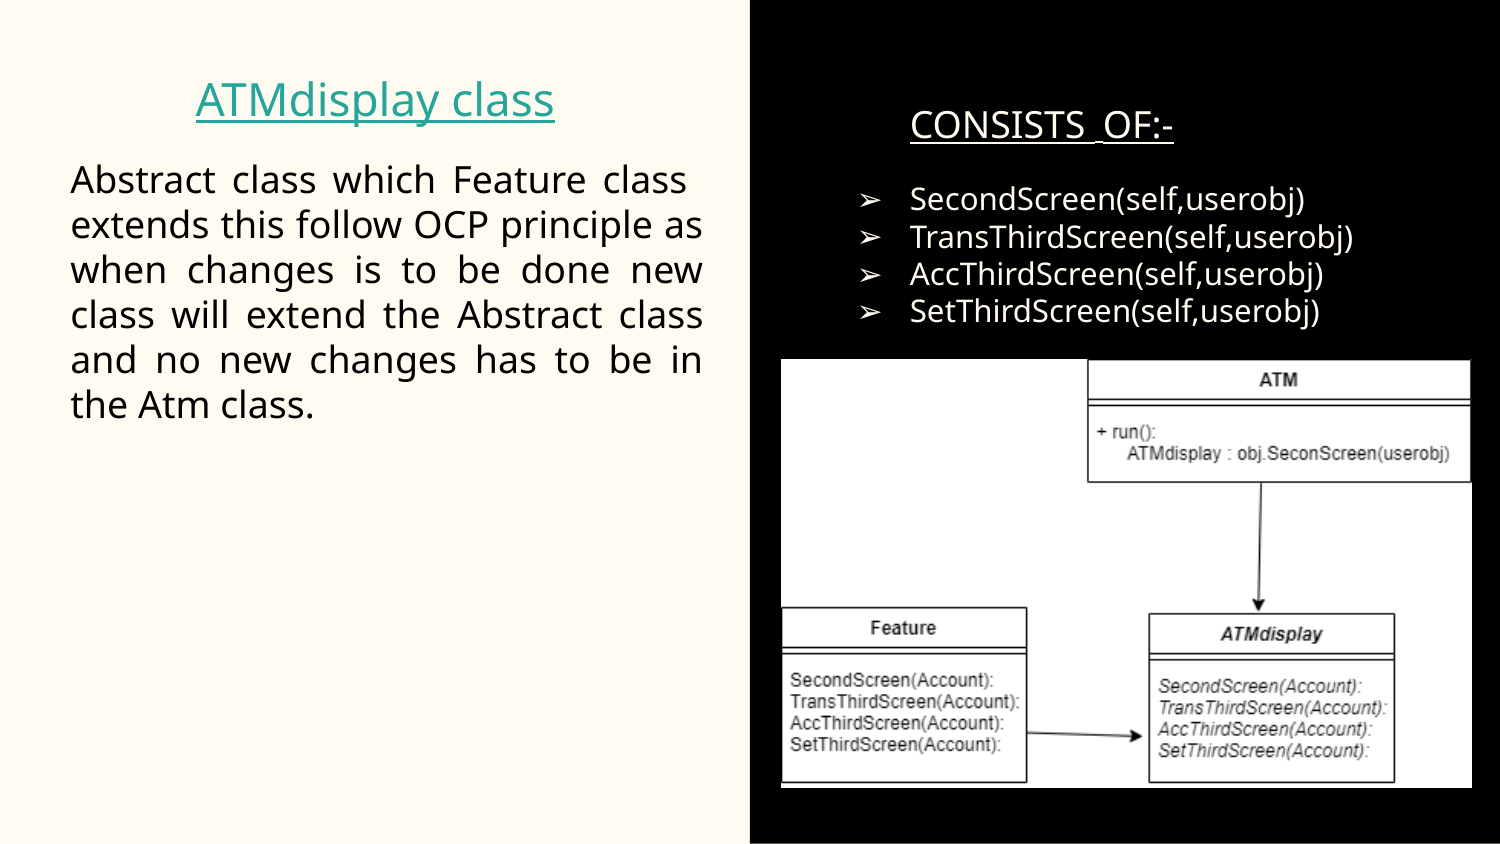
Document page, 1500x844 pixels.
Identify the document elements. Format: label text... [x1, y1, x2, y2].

title ATMdisplay class [43, 38, 708, 141]
list CONSISTS OF:- SecondScreen(self,userobj) TransThirdScreen(self,userobj) AccThirdScreen(self,userobj) SetThirdScreen(self,userobj) [819, 76, 1450, 354]
picture [780, 358, 1472, 788]
subtitle Abstract class which Feature class extends this follow OCP principle as when changes is to be done new class will extend the Abstract class and no new changes has to be in the Atm class. [55, 140, 720, 437]
